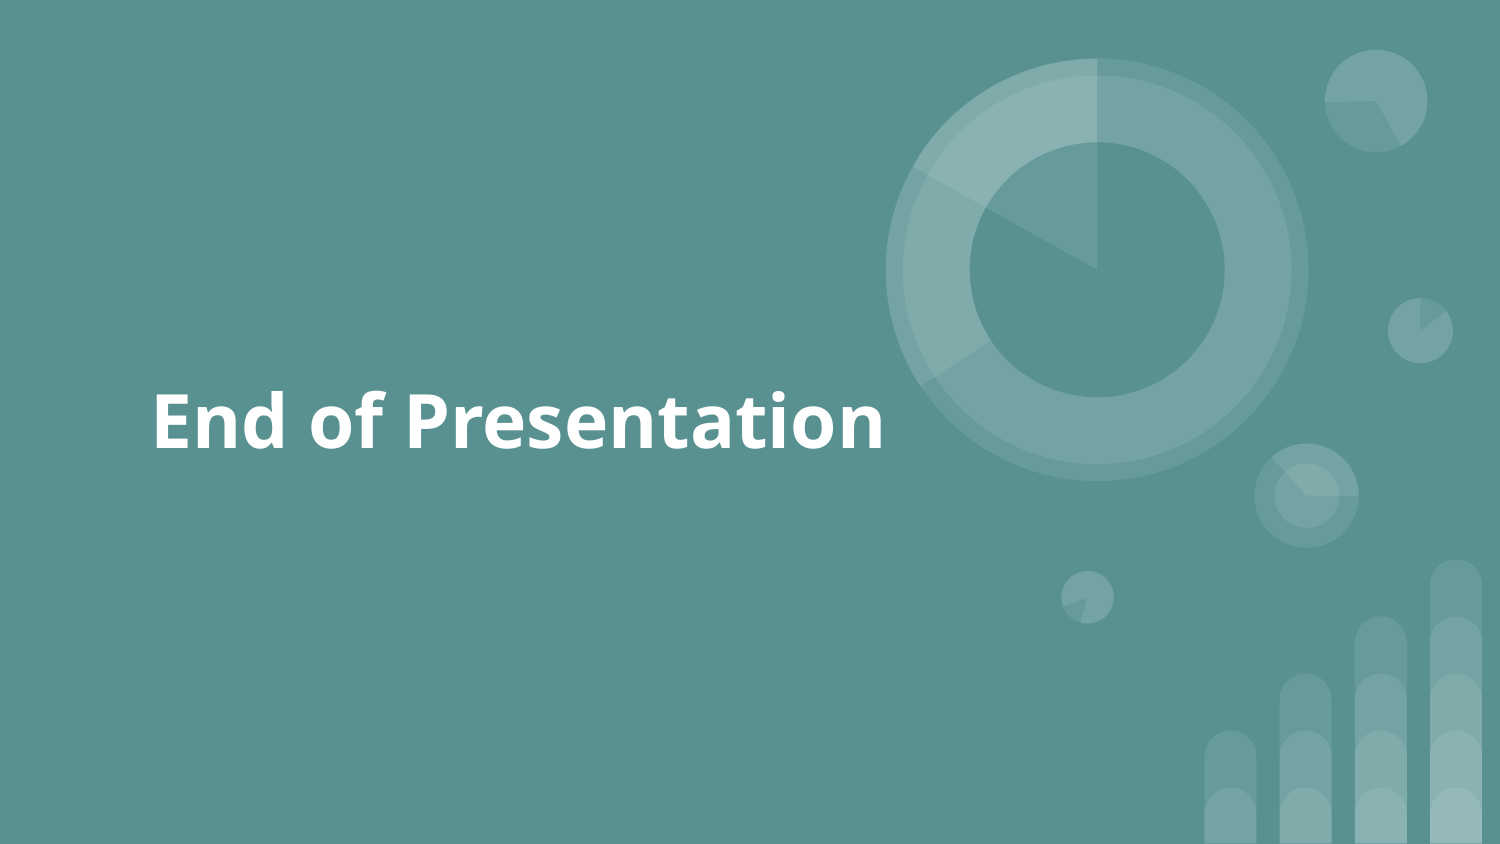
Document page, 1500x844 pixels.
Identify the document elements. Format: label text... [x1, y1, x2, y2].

title End of Presentation [135, 264, 1377, 572]
